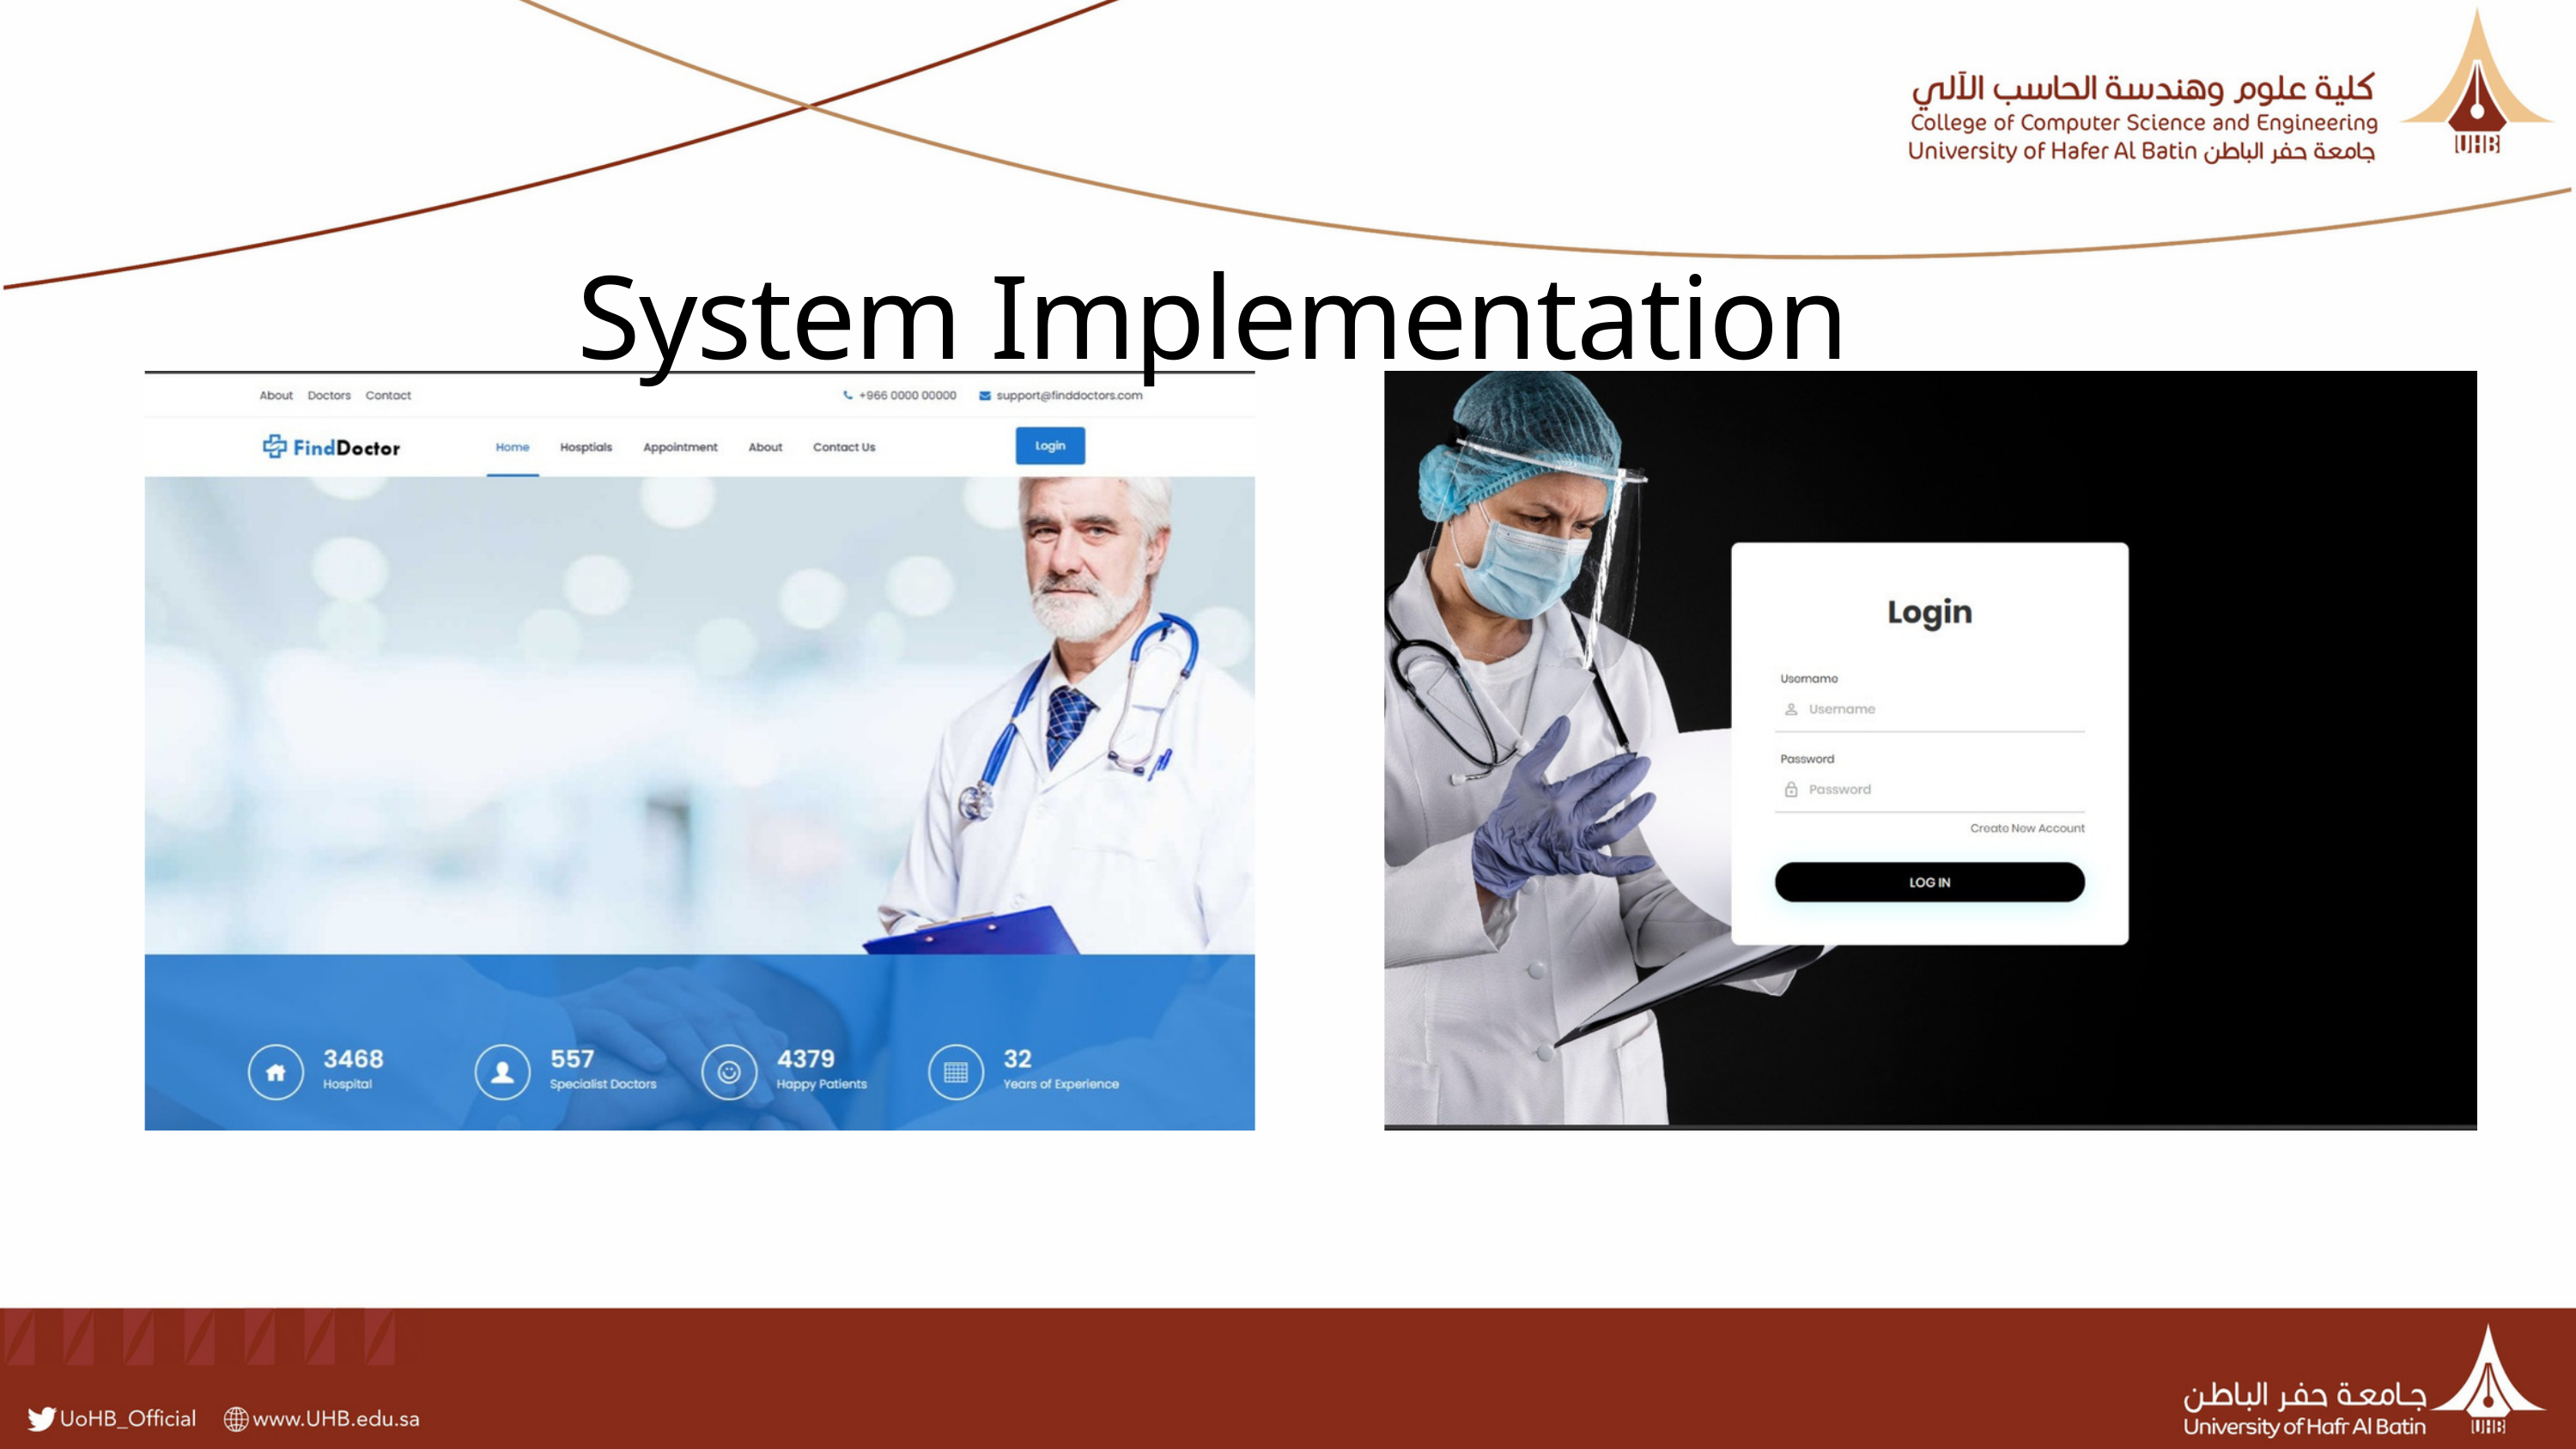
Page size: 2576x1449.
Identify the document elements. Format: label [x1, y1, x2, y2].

text_box [0, 0, 2576, 1449]
text_box [1384, 371, 2477, 1131]
text_box [144, 371, 1255, 1131]
